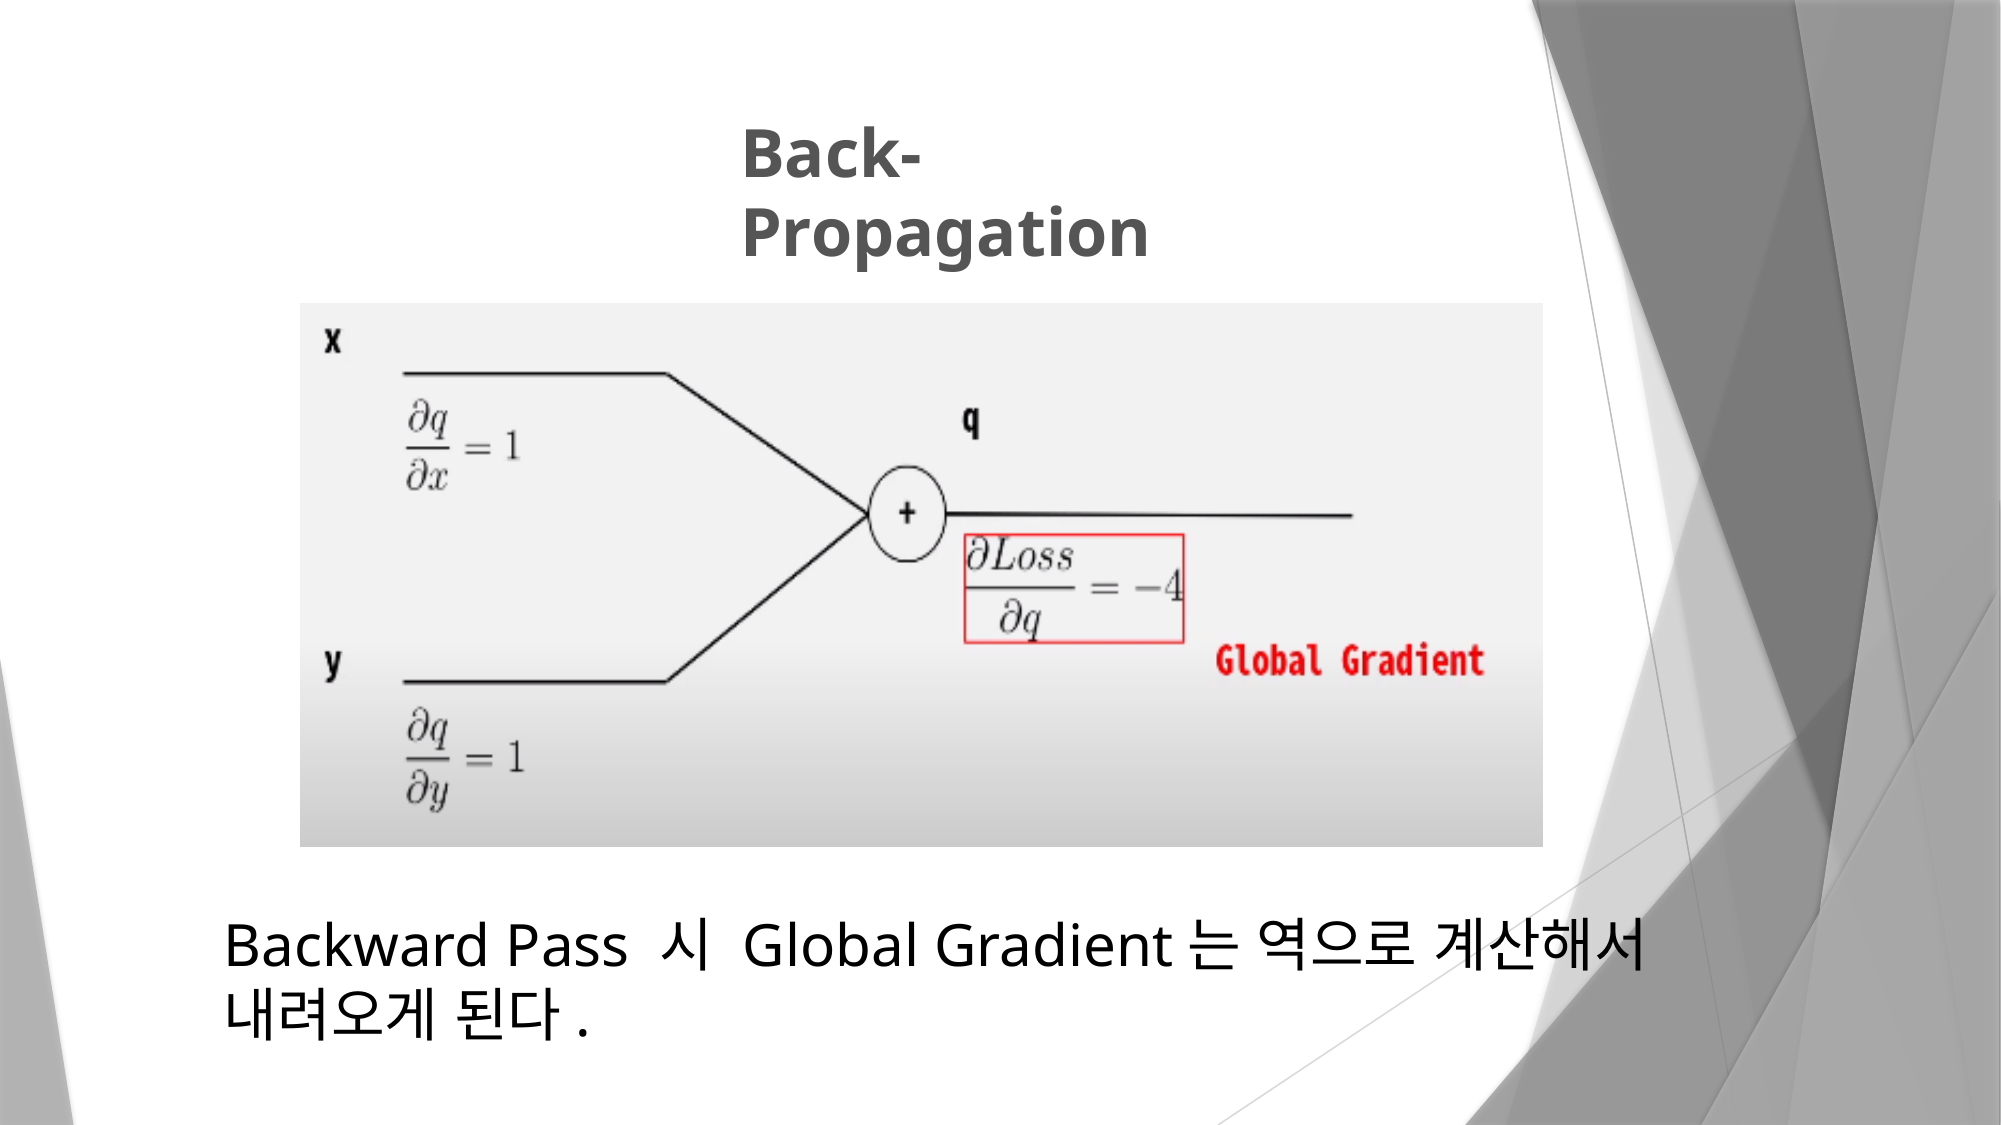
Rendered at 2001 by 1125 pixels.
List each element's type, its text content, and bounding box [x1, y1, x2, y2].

text_box Back-Propagation [725, 102, 1325, 278]
picture [300, 303, 1543, 848]
text_box Backward Pass 시 Global Gradient는 역으로 계산해서 내려오게 된다. [209, 900, 1668, 1056]
